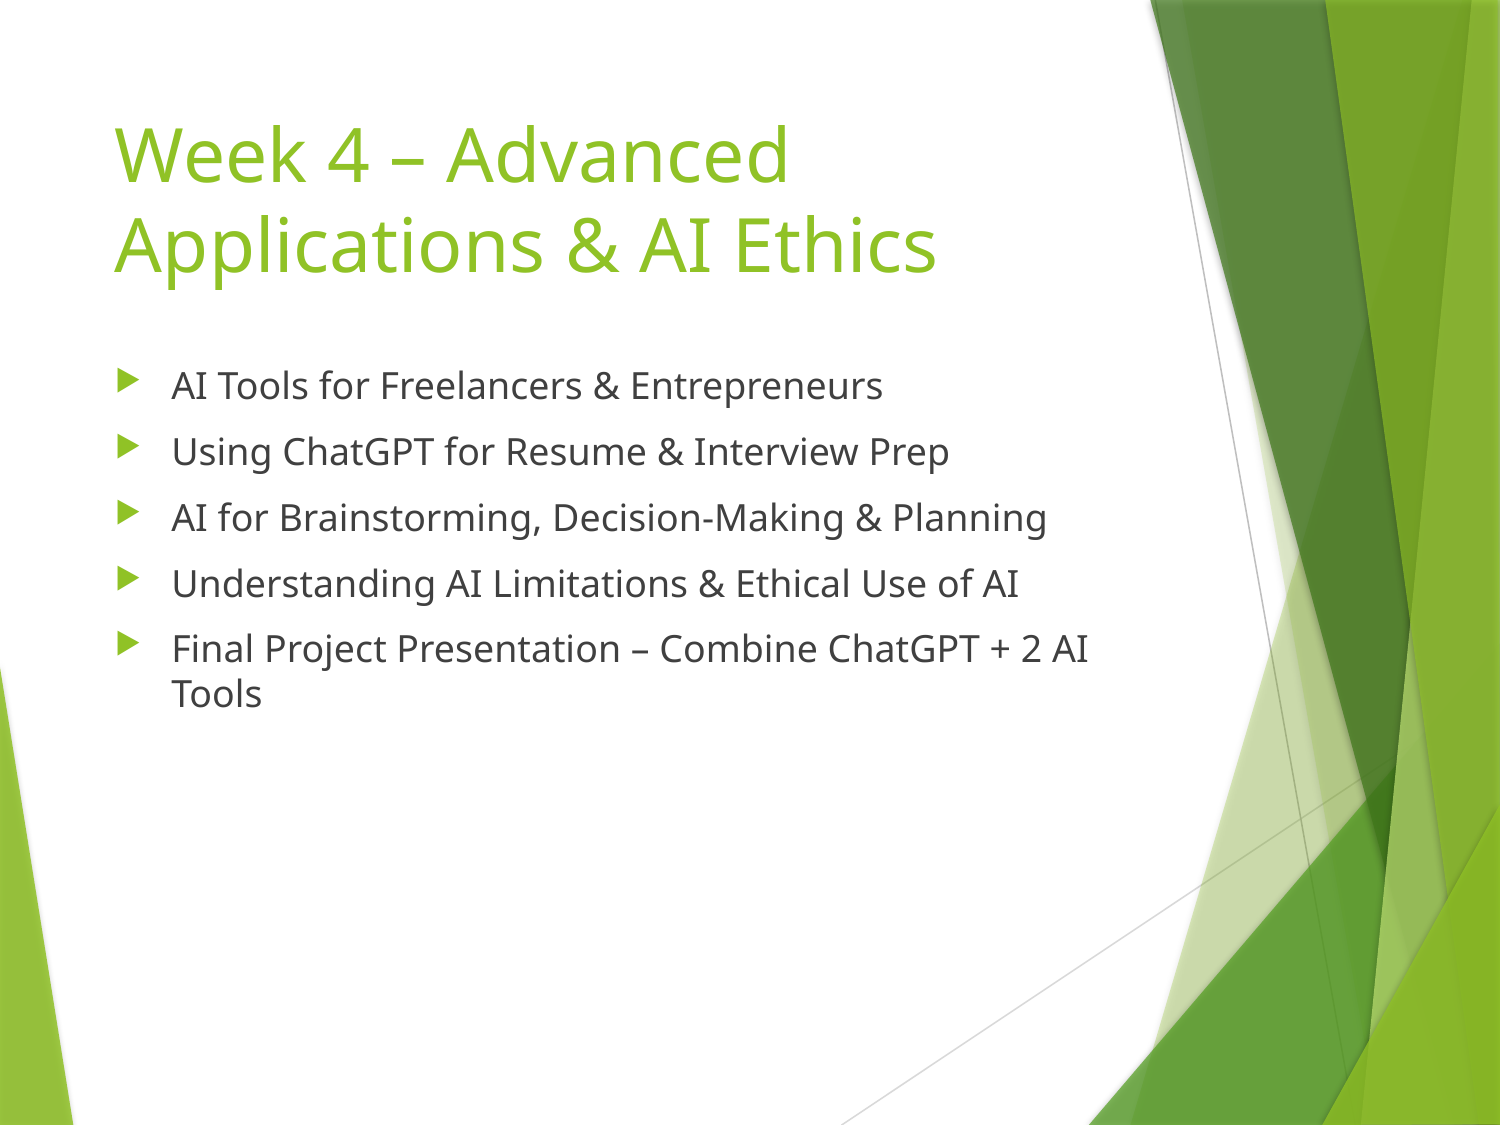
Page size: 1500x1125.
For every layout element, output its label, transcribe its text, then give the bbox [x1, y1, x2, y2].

list AI Tools for Freelancers & Entrepreneurs Using ChatGPT for Resume & Interview Prep AI for Brainstorming, Decision-Making & Planning Understanding AI Limitations & Ethical Use of AI Final Project Presentation – Combine ChatGPT + 2 AI Tools [99, 354, 1142, 992]
title Week 4 – Advanced Applications & AI Ethics [99, 99, 1142, 317]
